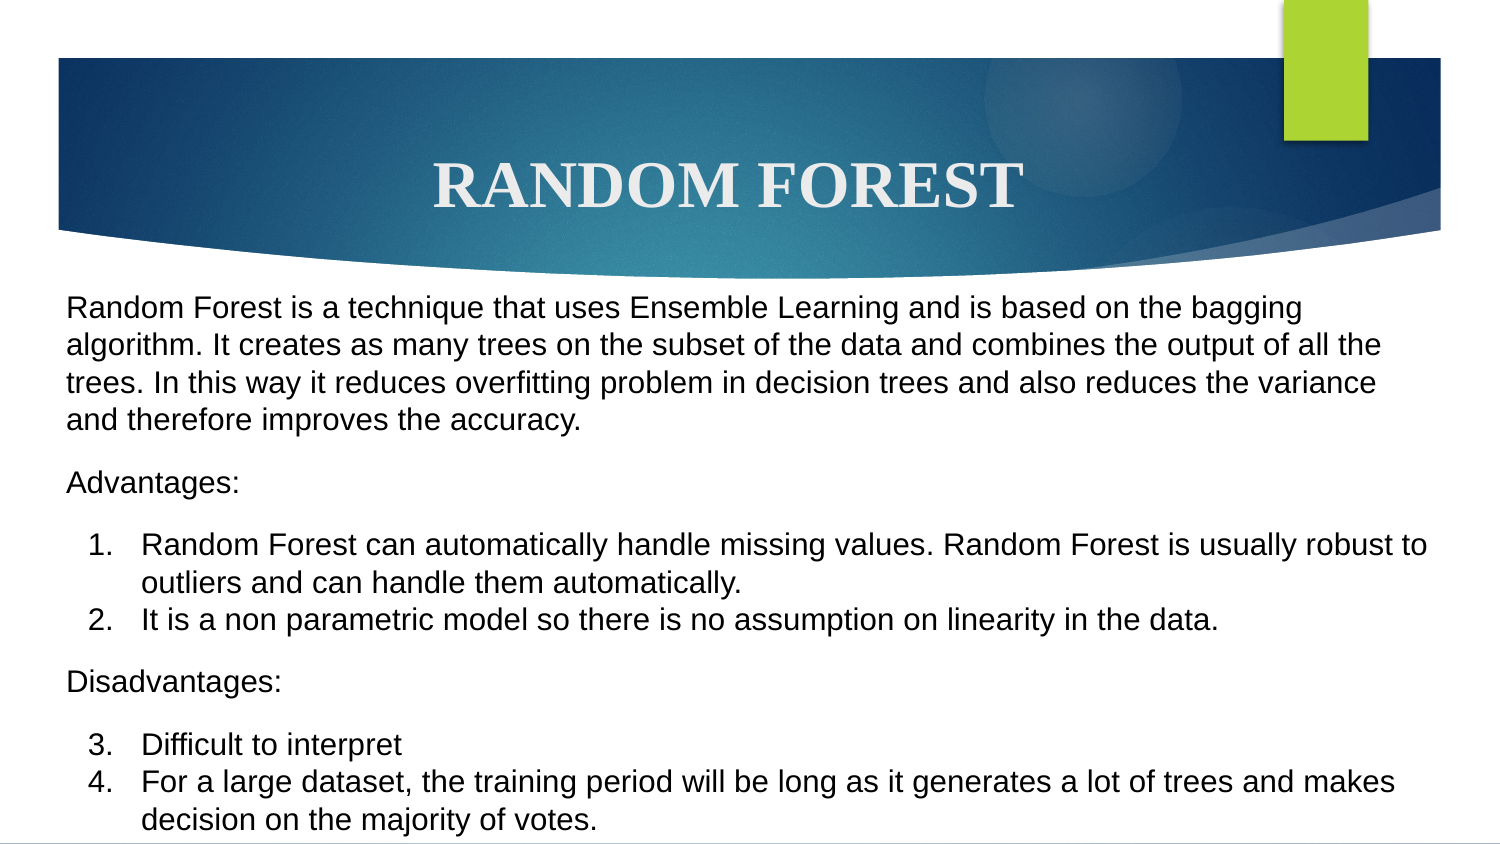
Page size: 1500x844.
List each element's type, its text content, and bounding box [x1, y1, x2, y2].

list Random Forest is a technique that uses Ensemble Learning and is based on the bagging algorithm. It creates as many trees on the subset of the data and combines the output of all the trees. In this way it reduces overfitting problem in decision trees and also reduces the variance and therefore improves the accuracy. Advantages: Random Forest can automatically handle missing values. Random Forest is usually robust to outliers and can handle them automatically. It is a non parametric model so there is no assumption on linearity in the data. Disadvantages: Difficult to interpret For a large dataset, the training period will be long as it generates a lot of trees and makes decision on the majority of votes. [51, 272, 1449, 833]
title RANDOM FOREST [29, 125, 1428, 220]
